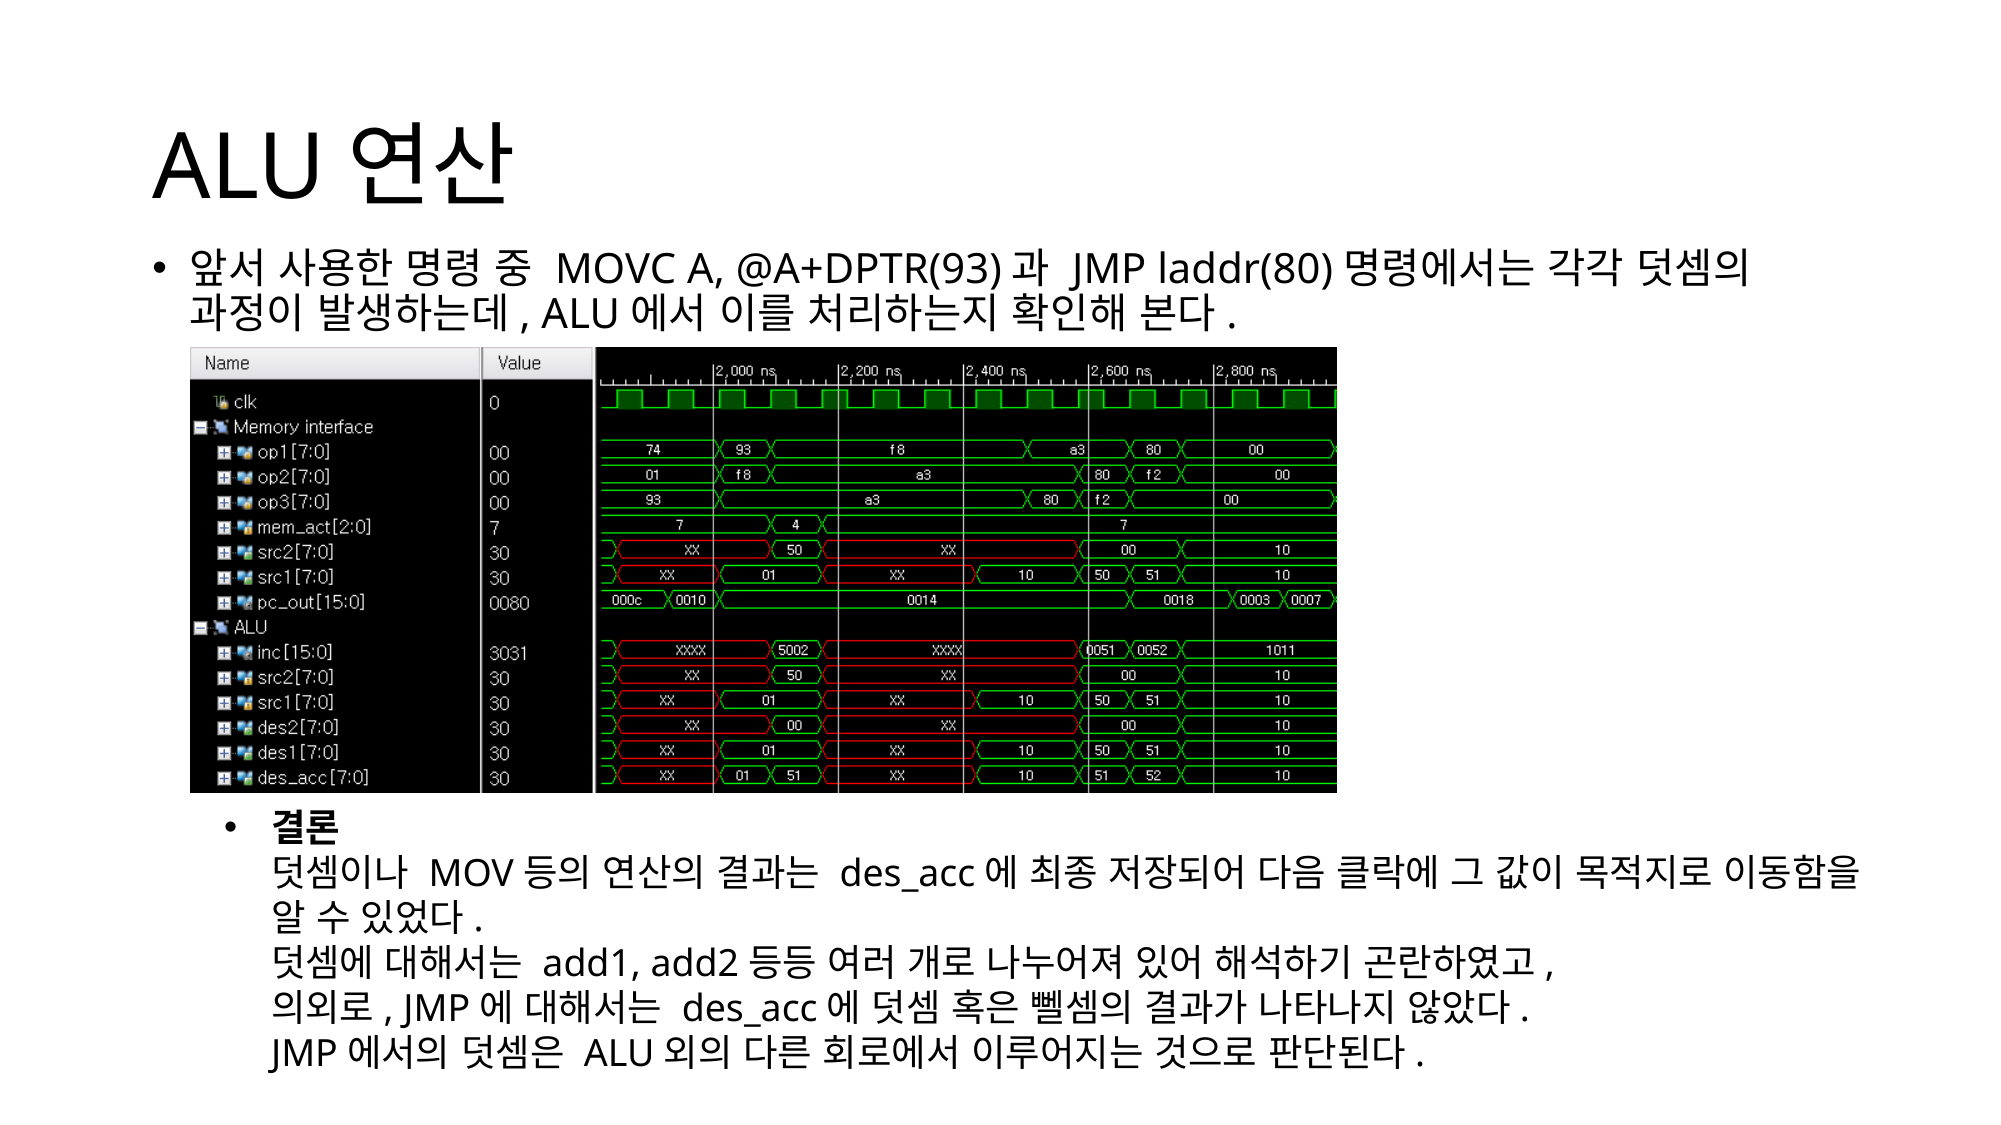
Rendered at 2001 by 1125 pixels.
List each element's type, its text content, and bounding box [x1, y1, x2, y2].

list 앞서 사용한 명령 중 MOVC A, @A+DPTR(93)과 JMP laddr(80)명령에서는 각각 덧셈의 과정이 발생하는데, ALU에서 이를 처리하는지 확인해 본다. [137, 239, 1863, 954]
text_box 결론 덧셈이나 MOV등의 연산의 결과는 des_acc에 최종 저장되어 다음 클락에 그 값이 목적지로 이동함을 알 수 있었다. 덧셈에 대해서는 add1, add2등등 여러 개로 나누어져 있어 해석하기 곤란하였고, 의외로, JMP에 대해서는 des_acc에 덧셈 혹은 뻴셈의 결과가 나타나지 않았다. JMP에서의 덧셈은 ALU외의 다른 회로에서 이루어지는 것으로 판단된다. [209, 796, 1877, 1082]
picture [190, 347, 1337, 793]
title ALU연산 [137, 59, 1863, 239]
